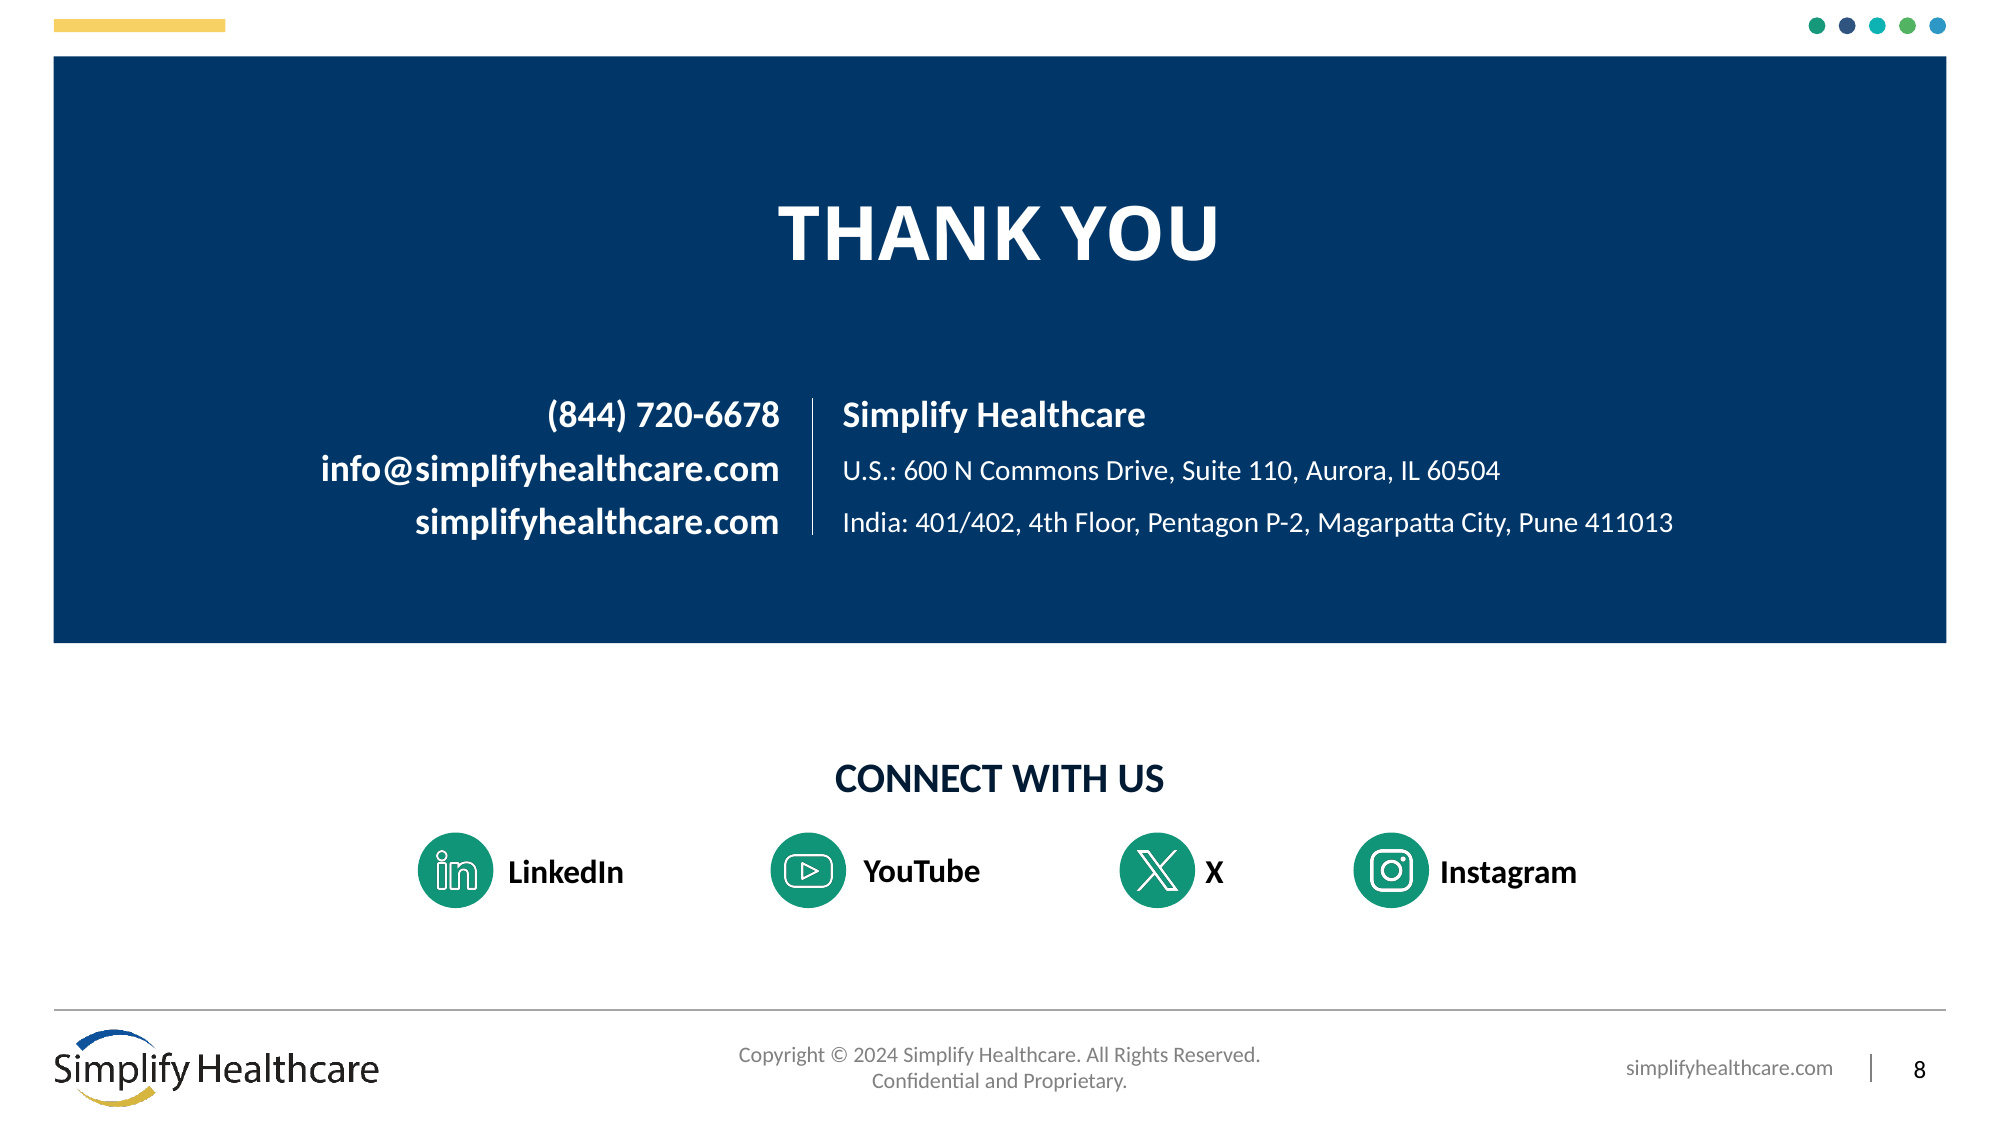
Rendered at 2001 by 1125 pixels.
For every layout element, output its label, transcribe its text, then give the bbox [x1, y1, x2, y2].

picture [51, 1025, 381, 1111]
text_box CONNECT WITH US [813, 743, 1187, 808]
title THANK YOU [137, 161, 1863, 311]
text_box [244, 382, 1702, 552]
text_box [417, 832, 1602, 909]
